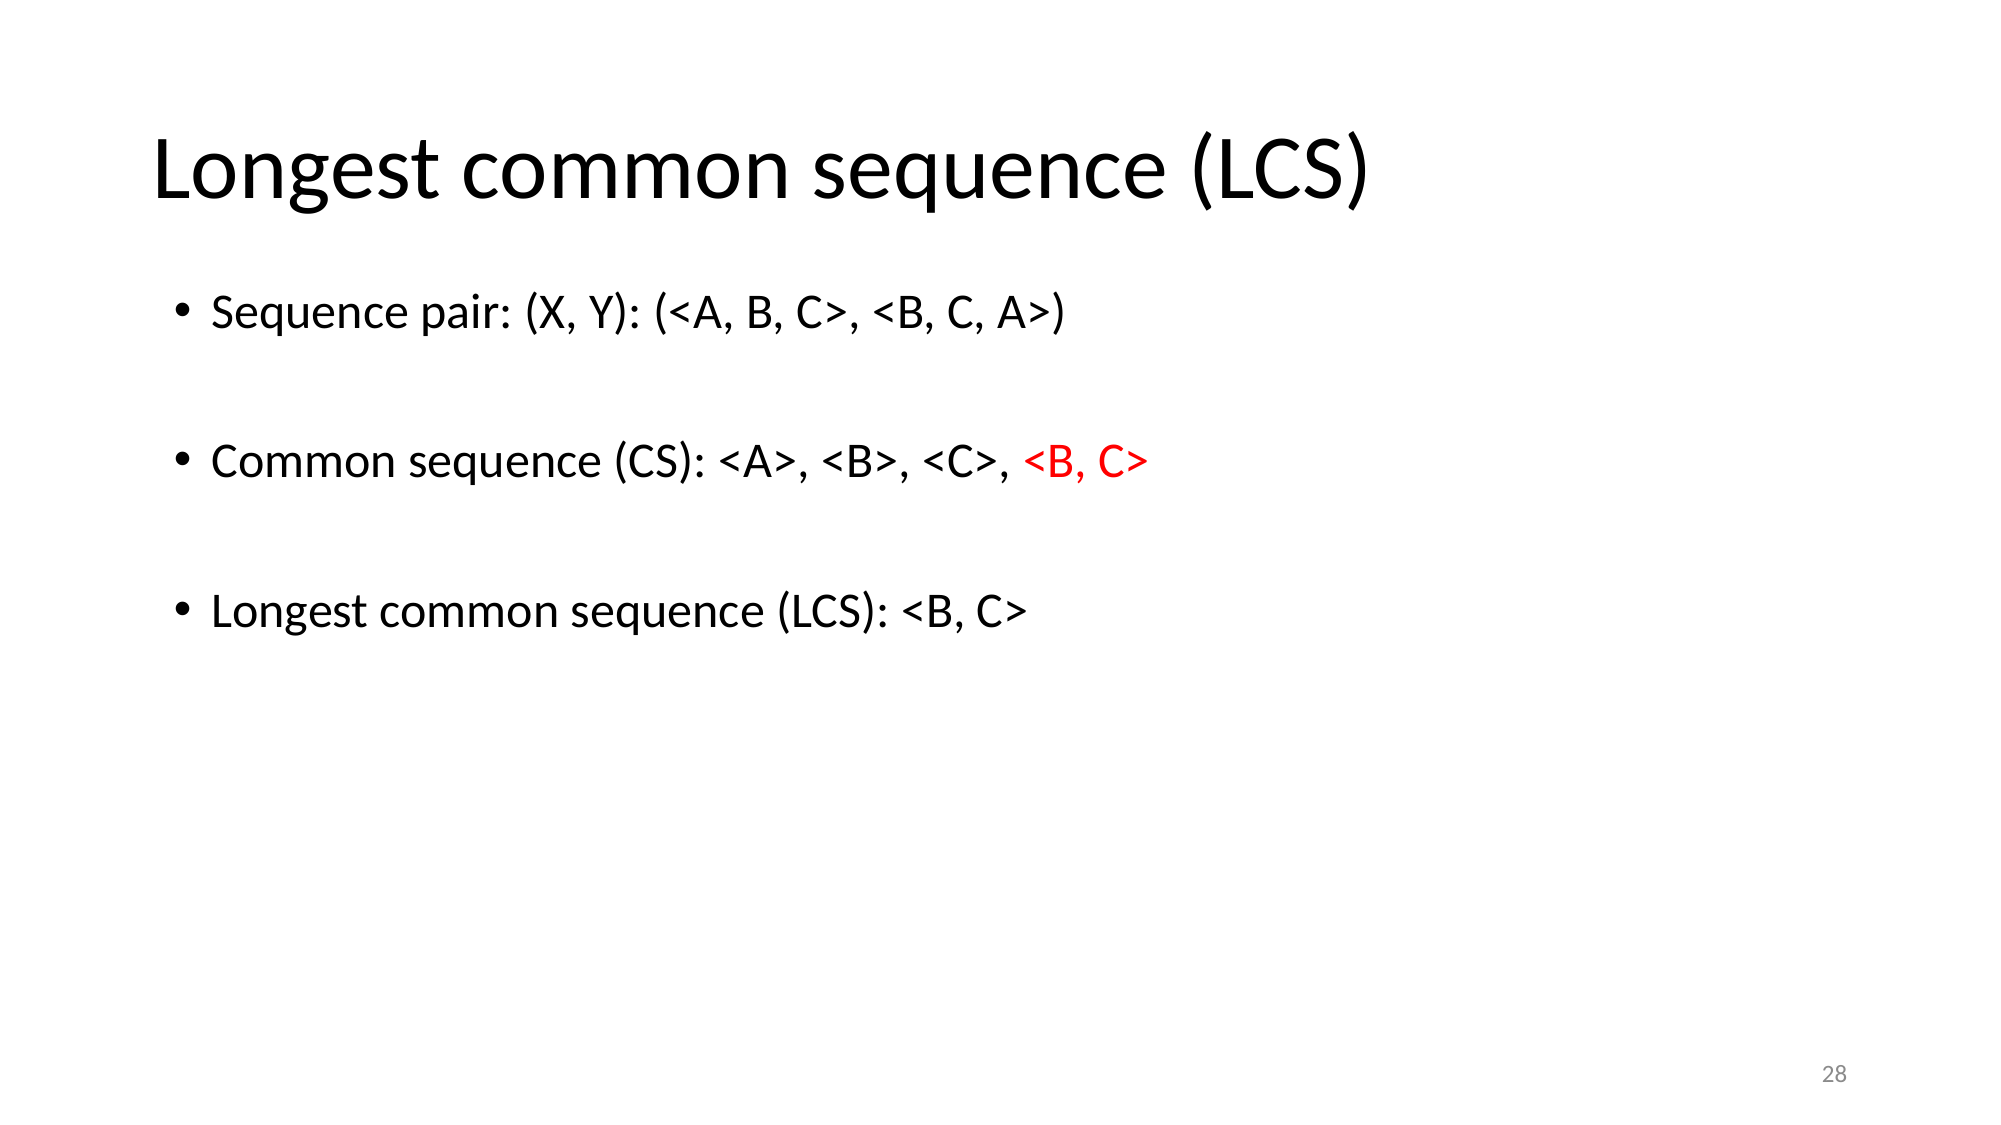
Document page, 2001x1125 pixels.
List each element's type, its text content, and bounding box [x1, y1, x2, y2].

slide_number 27 [1412, 1066, 1863, 1103]
list Sequence pair: (X, Y): (<A, B, C>, <B, C, A>) Common sequence (CS): <A>, <B>, <C>, <B, C> Longest common sequence (LCS): <B, C> [158, 277, 1884, 1066]
title Longest common sequence (LCS) [137, 59, 1863, 278]
